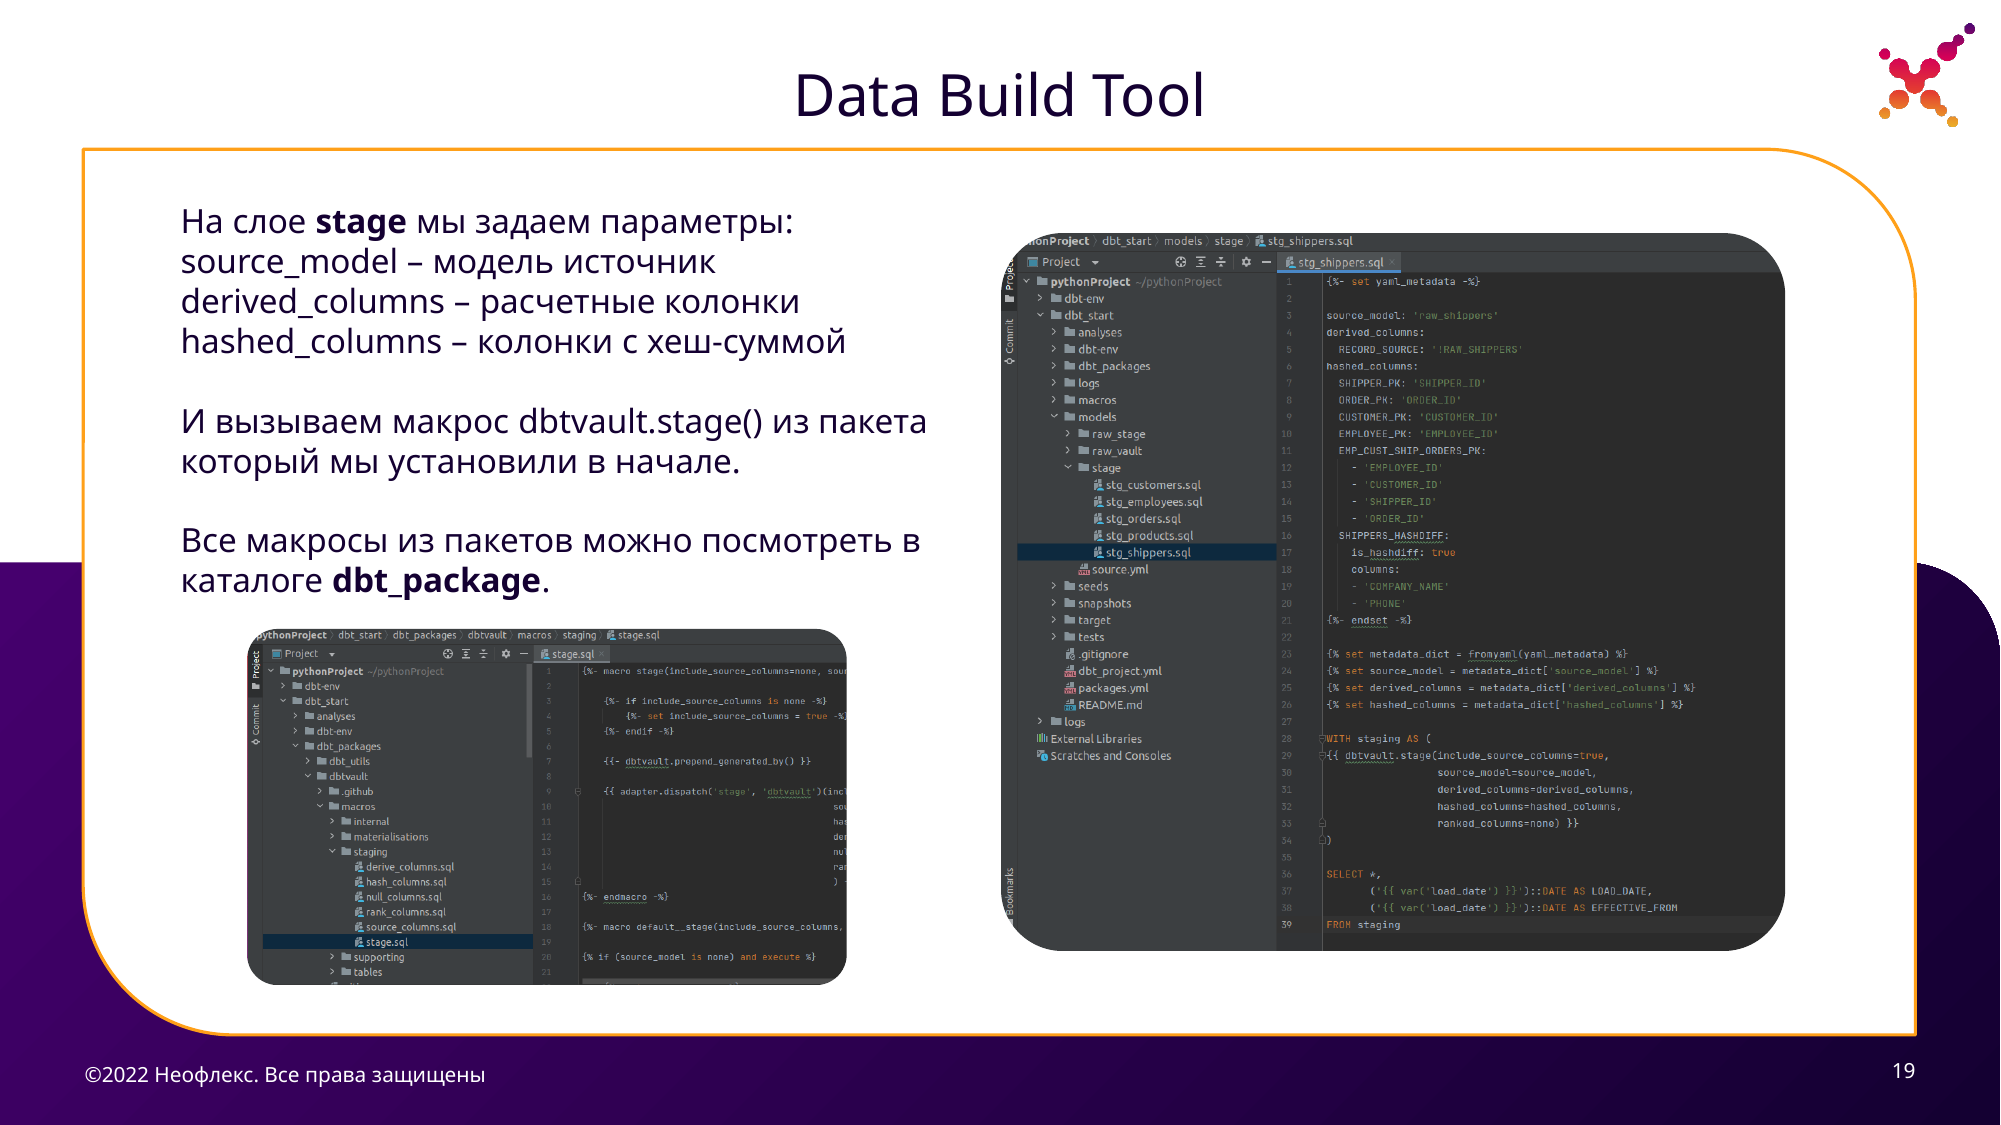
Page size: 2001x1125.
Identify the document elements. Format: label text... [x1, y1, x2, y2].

picture [1879, 23, 1975, 127]
text_box На слое stage мы задаем параметры: source_model – модель источник derived_columns – расчетные колонки hashed_columns – колонки с хеш-суммой И вызываем макрос dbtvault.stage() из пакета который мы установили в начале. Все макросы из пакетов можно посмотреть в каталоге dbt_package. [165, 192, 956, 607]
slide_number 19 [1653, 1034, 1916, 1094]
picture [1001, 233, 1786, 951]
picture [246, 628, 847, 986]
footer ©2022 Неофлекс. Все права защищены [84, 1034, 764, 1094]
title Data Build Tool [143, 45, 1857, 150]
